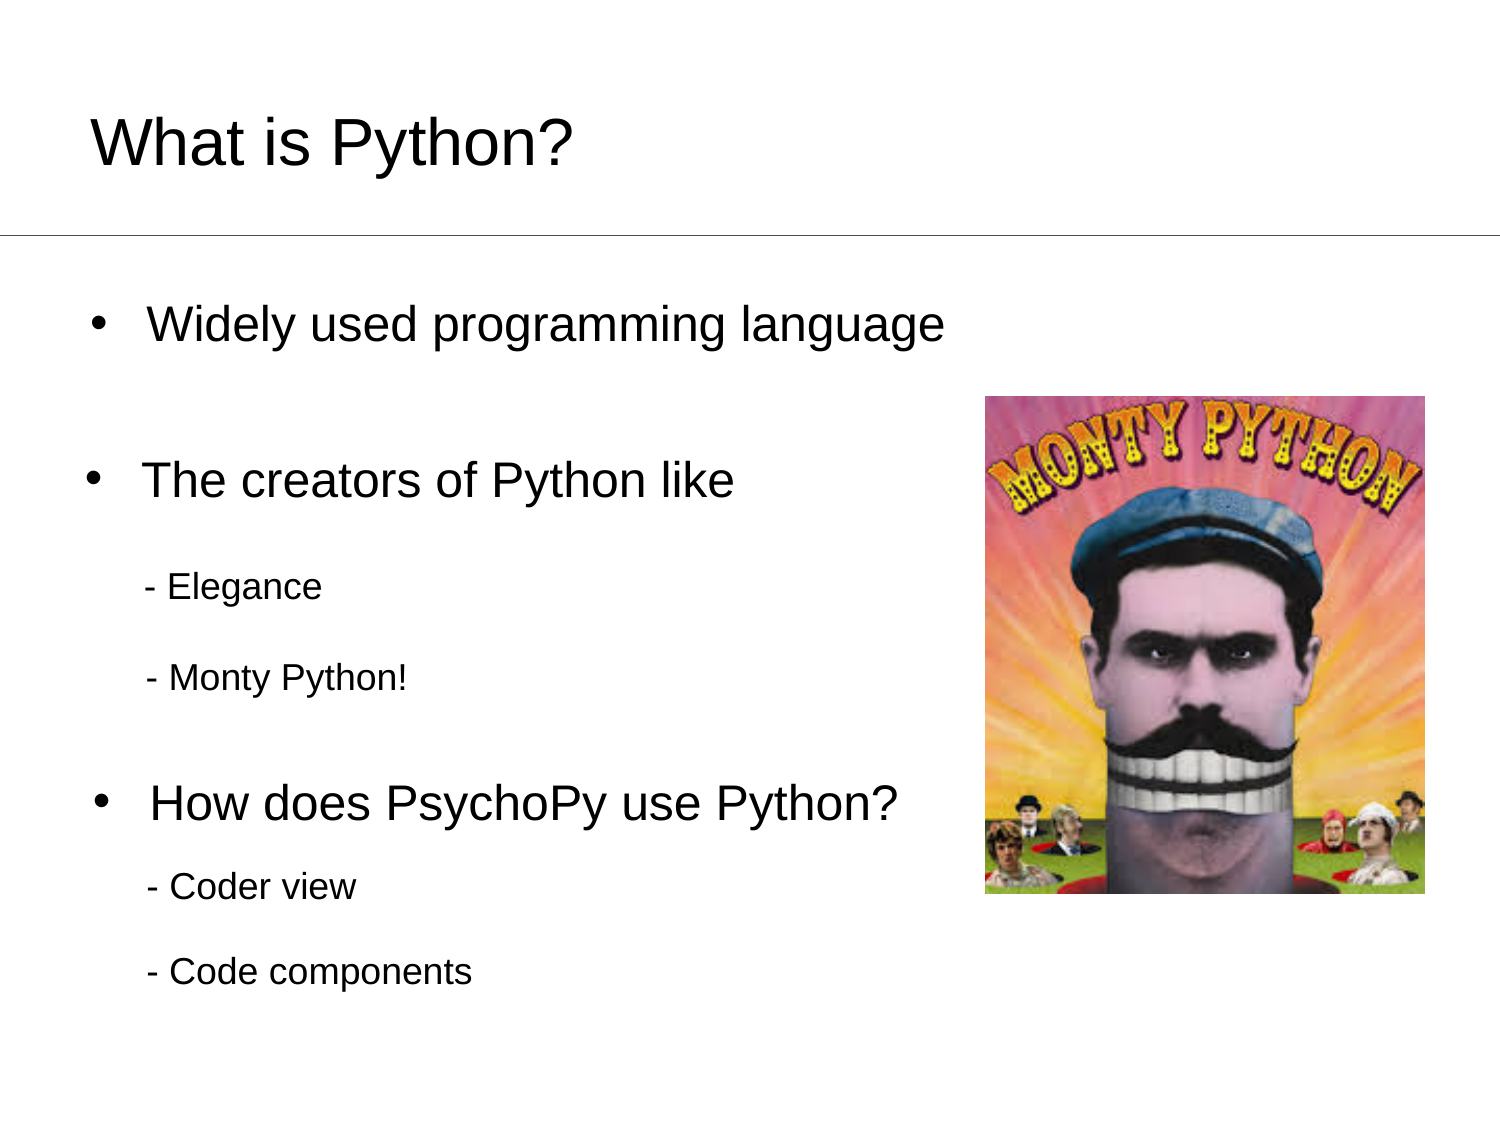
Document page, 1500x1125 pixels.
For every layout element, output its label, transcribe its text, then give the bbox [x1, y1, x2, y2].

list Widely used programming language [75, 284, 1500, 368]
picture [985, 395, 1426, 895]
text_box - Monty Python! [130, 645, 424, 705]
title What is Python? [75, 45, 1425, 233]
text_box The creators of Python like [69, 440, 765, 515]
text_box - Elegance [129, 554, 980, 615]
text_box How does PsychoPy use Python? [78, 762, 914, 838]
text_box - Coder view [131, 854, 372, 915]
text_box - Code components [131, 939, 488, 1000]
